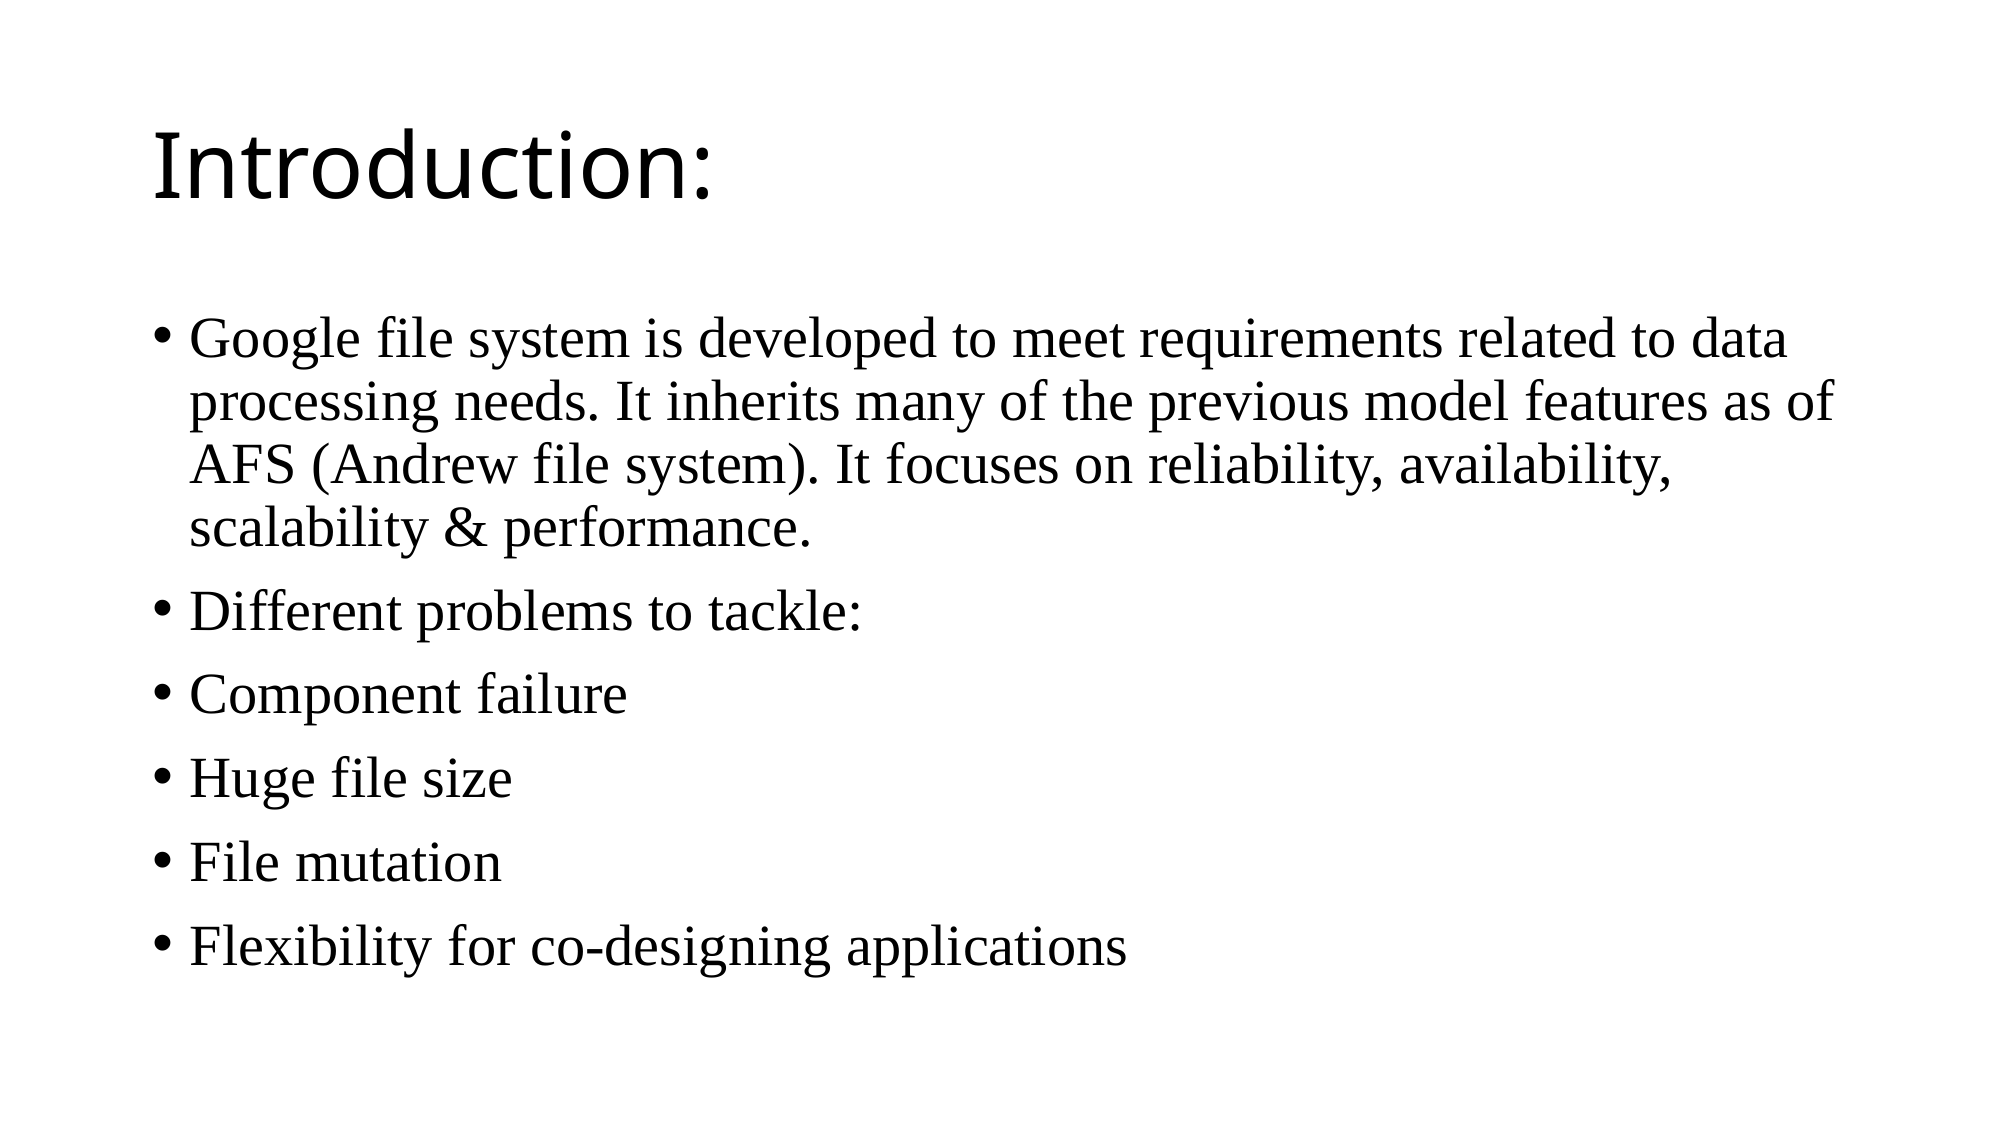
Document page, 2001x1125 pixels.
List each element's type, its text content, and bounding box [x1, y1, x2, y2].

list Google file system is developed to meet requirements related to data processing needs. It inherits many of the previous model features as of AFS (Andrew file system). It focuses on reliability, availability, scalability & performance. Different problems to tackle: Component failure Huge file size File mutation Flexibility for co-designing applications [137, 299, 1863, 1014]
title Introduction: [137, 59, 1863, 278]
